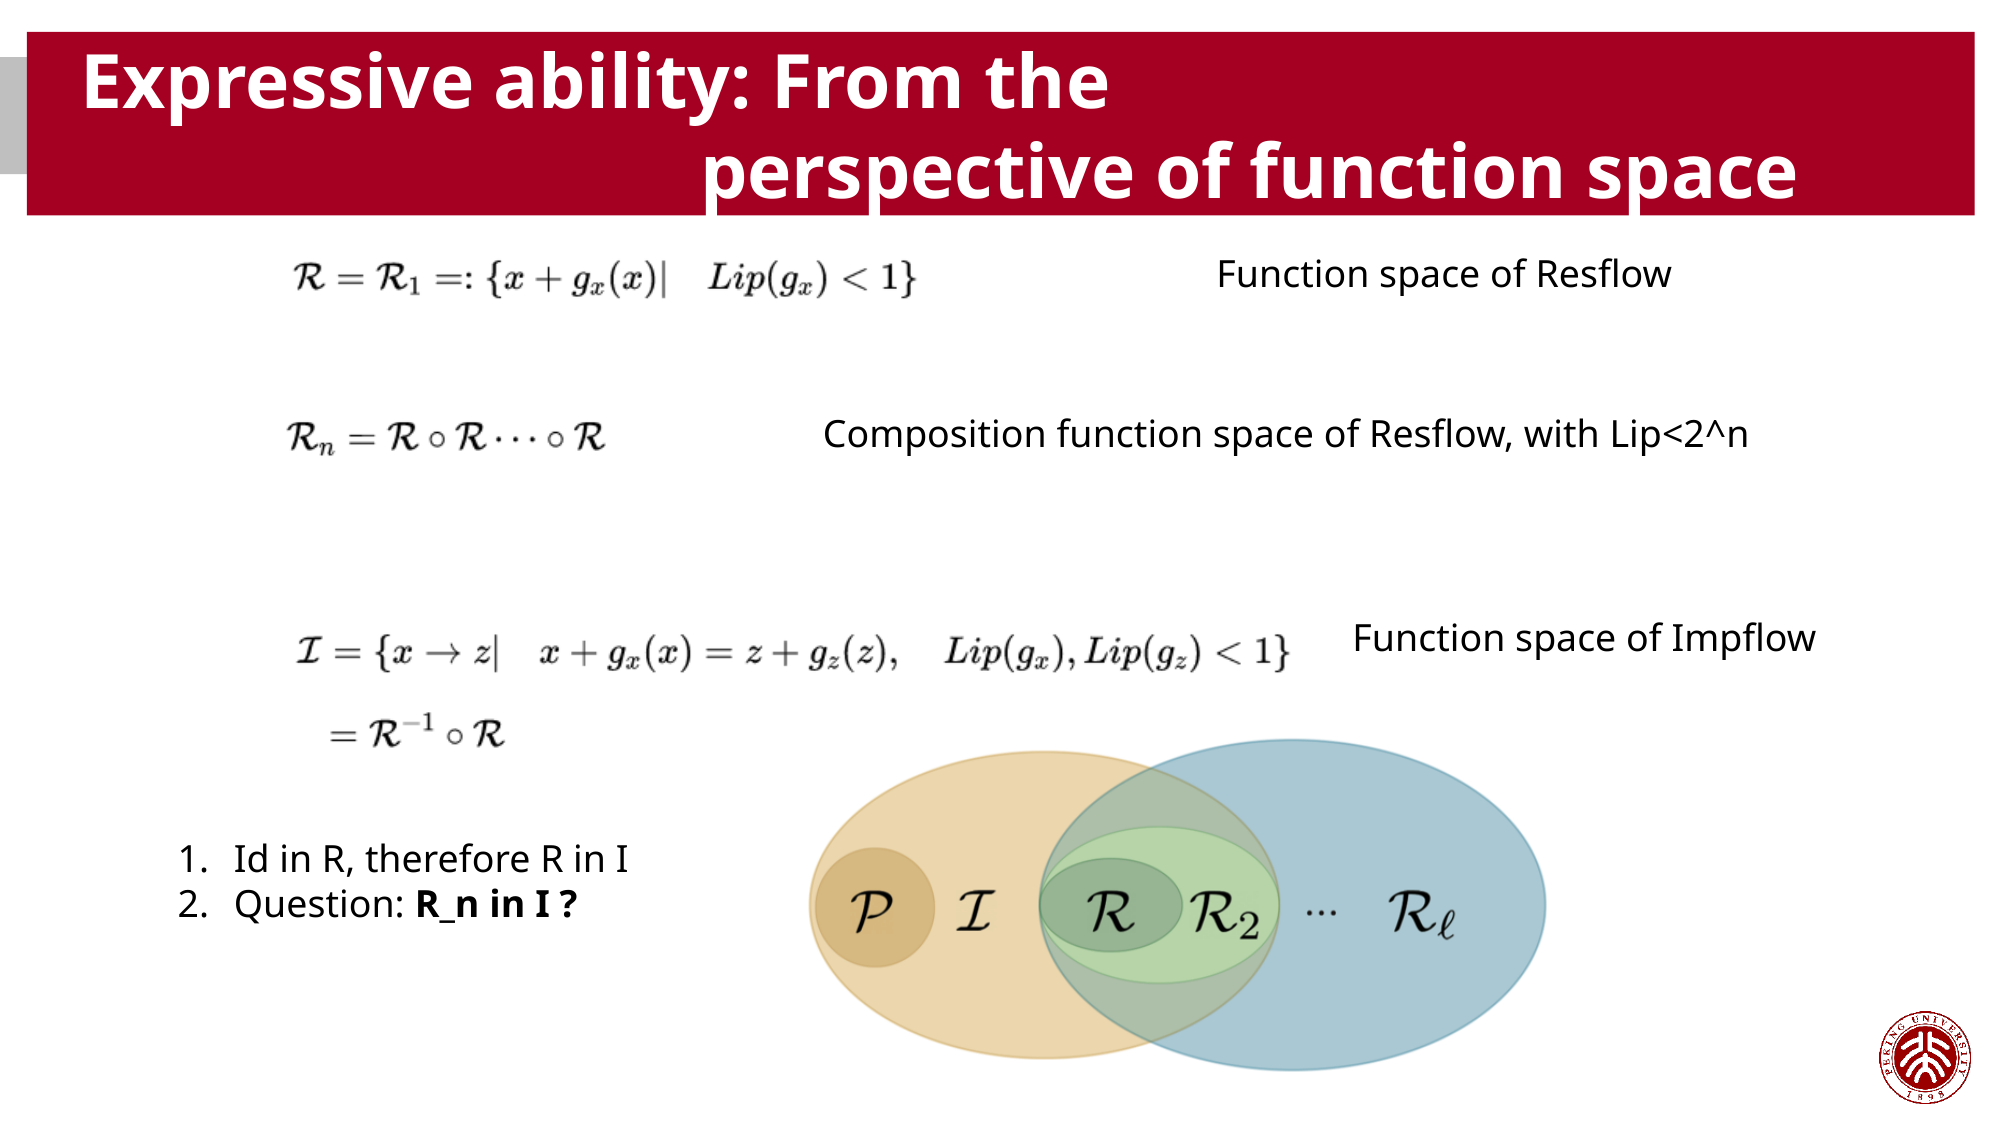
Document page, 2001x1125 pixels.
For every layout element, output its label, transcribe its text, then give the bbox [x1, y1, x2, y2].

text_box Id in R, therefore R in I Question: R_n in I ? [162, 827, 644, 932]
text_box [0, 56, 26, 175]
text_box Composition function space of Resflow, with Lip<2^n [808, 402, 1766, 463]
picture [275, 242, 936, 336]
picture [275, 619, 1565, 1105]
text_box Function space of Resflow [1201, 242, 1697, 302]
text_box Function space of Impflow [1337, 607, 2000, 667]
picture [1879, 1011, 1971, 1104]
text_box [46, 88, 838, 140]
text_box Expressive ability: From the perspective of function space [26, 31, 1976, 216]
picture [275, 402, 620, 481]
